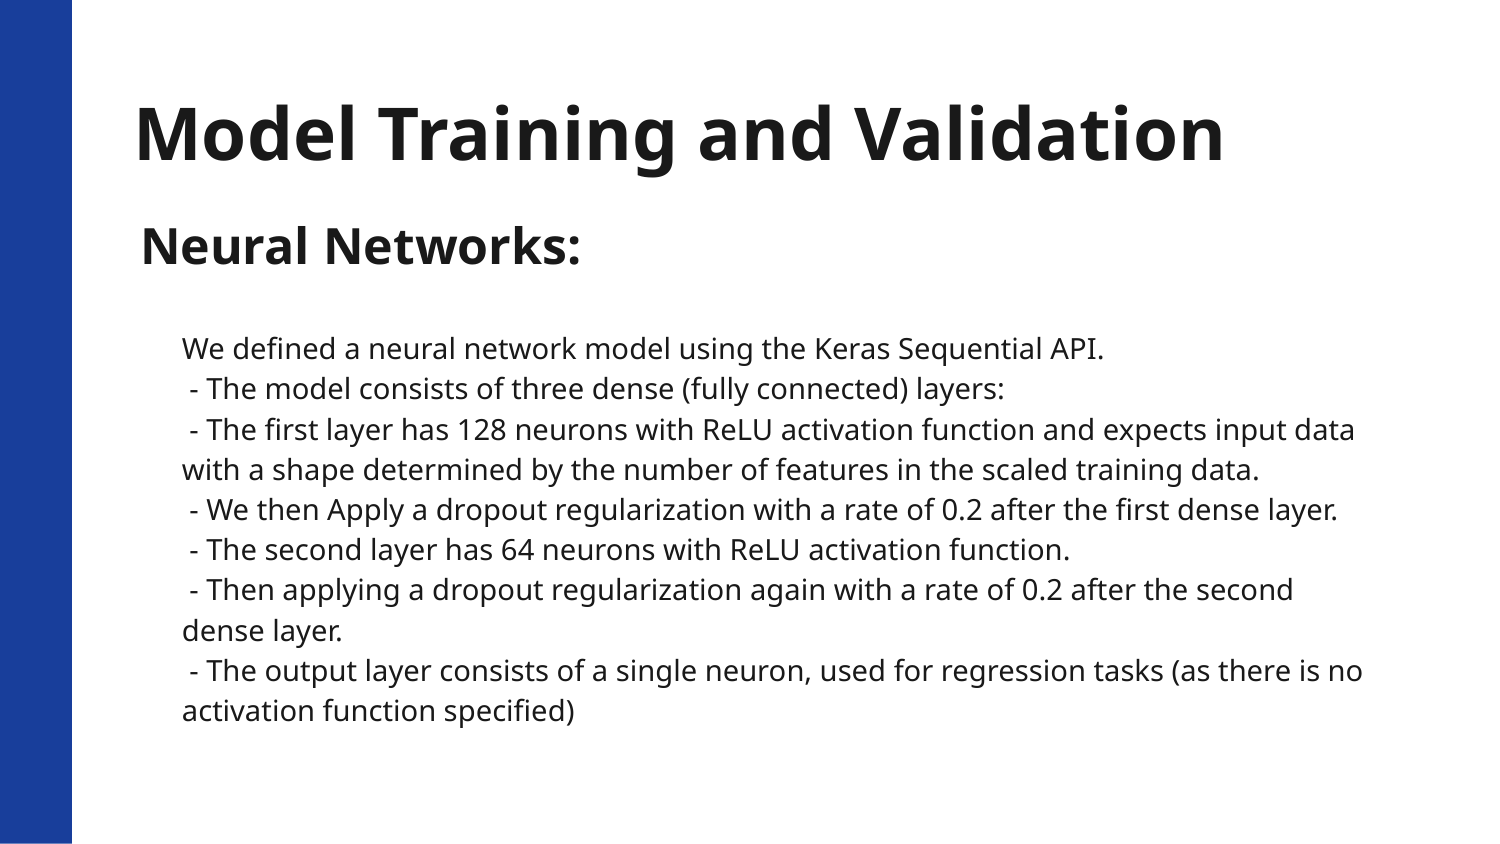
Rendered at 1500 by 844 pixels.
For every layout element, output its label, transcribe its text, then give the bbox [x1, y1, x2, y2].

subtitle We defined a neural network model using the Keras Sequential API. - The model consists of three dense (fully connected) layers: - The first layer has 128 neurons with ReLU activation function and expects input data with a shape determined by the number of features in the scaled training data. - We then Apply a dropout regularization with a rate of 0.2 after the first dense layer. - The second layer has 64 neurons with ReLU activation function. - Then applying a dropout regularization again with a rate of 0.2 after the second dense layer. - The output layer consists of a single neuron, used for regression tasks (as there is no activation function specified) [143, 310, 1392, 492]
title Model Training and Validation [118, 72, 1382, 167]
subtitle Neural Networks: [101, 220, 611, 290]
